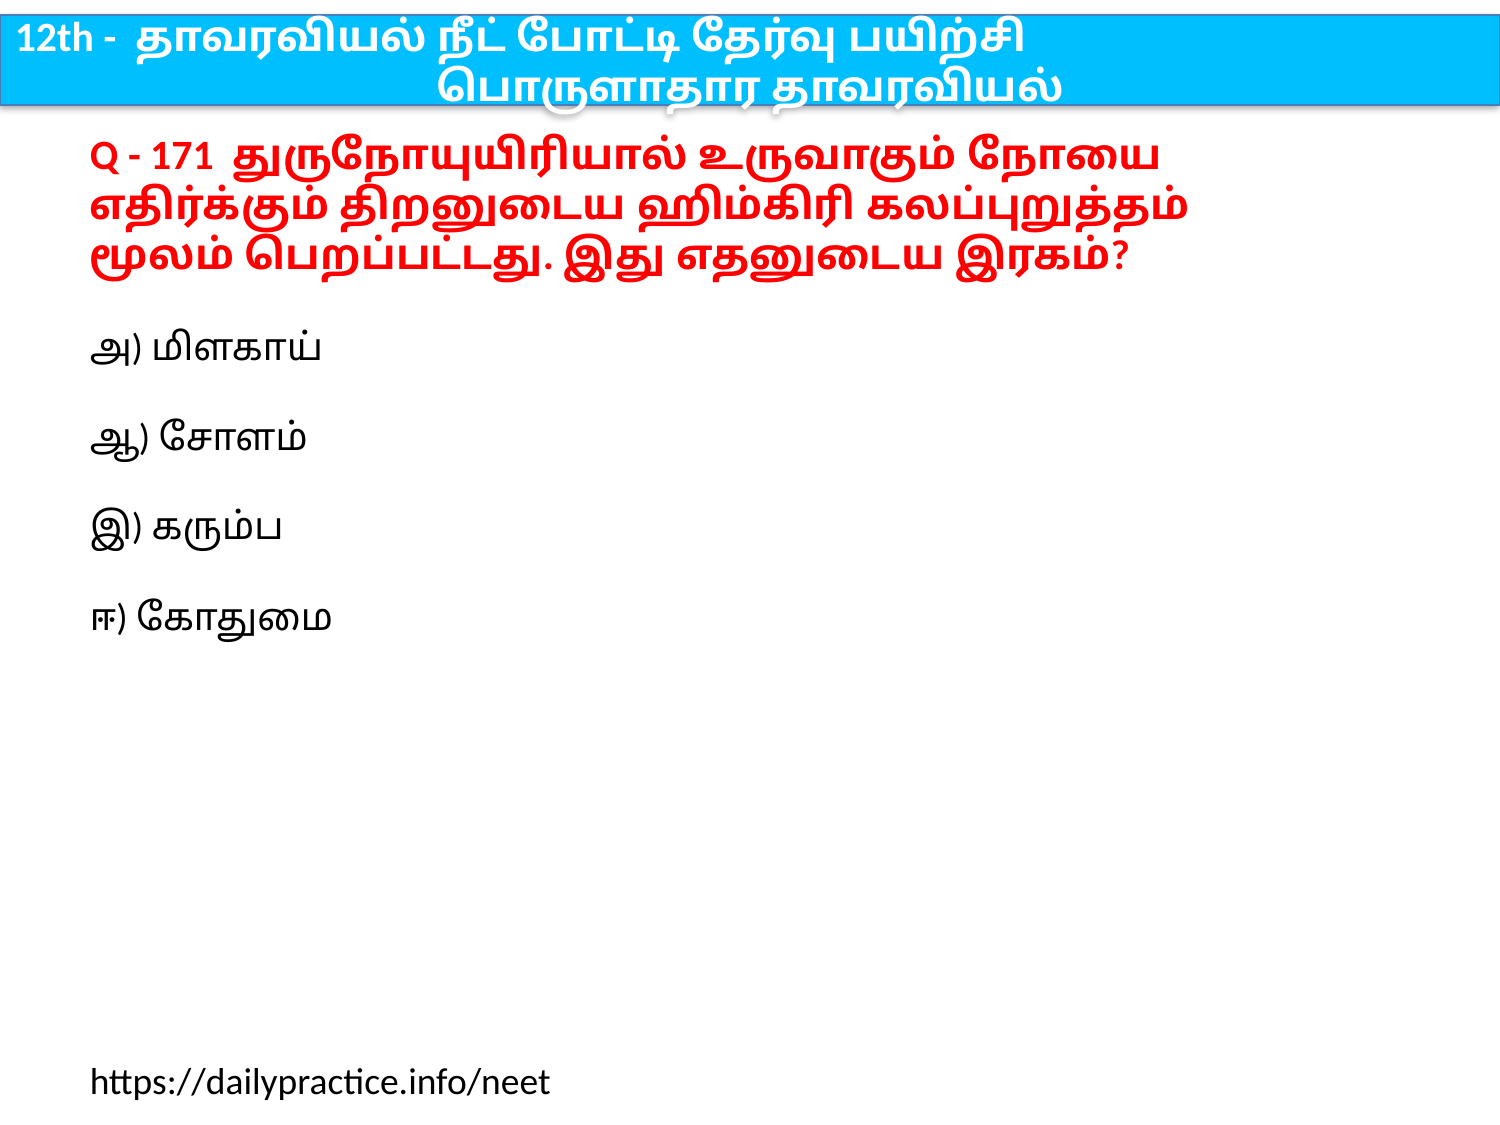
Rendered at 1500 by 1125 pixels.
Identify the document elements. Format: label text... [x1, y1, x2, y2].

text_box Q - 171 துருநோயுயிரியால் உருவாகும் நோயை எதிர்க்கும் திறனுடைய ஹிம்கிரி கலப்புறுத்தம் மூலம் பெறப்பட்டது. இது எதனுடைய இரகம்? அ) மிளகாய் ஆ) சோளம் இ) கரும்ப ஈ) கோதுமை [74, 75, 1275, 645]
text_box 12th - தாவரவியல் நீட் போட்டி தேர்வு பயிற்சி பொருளாதார தாவரவியல் [0, 14, 1500, 106]
text_box https://dailypractice.info/neet [74, 1049, 675, 1110]
